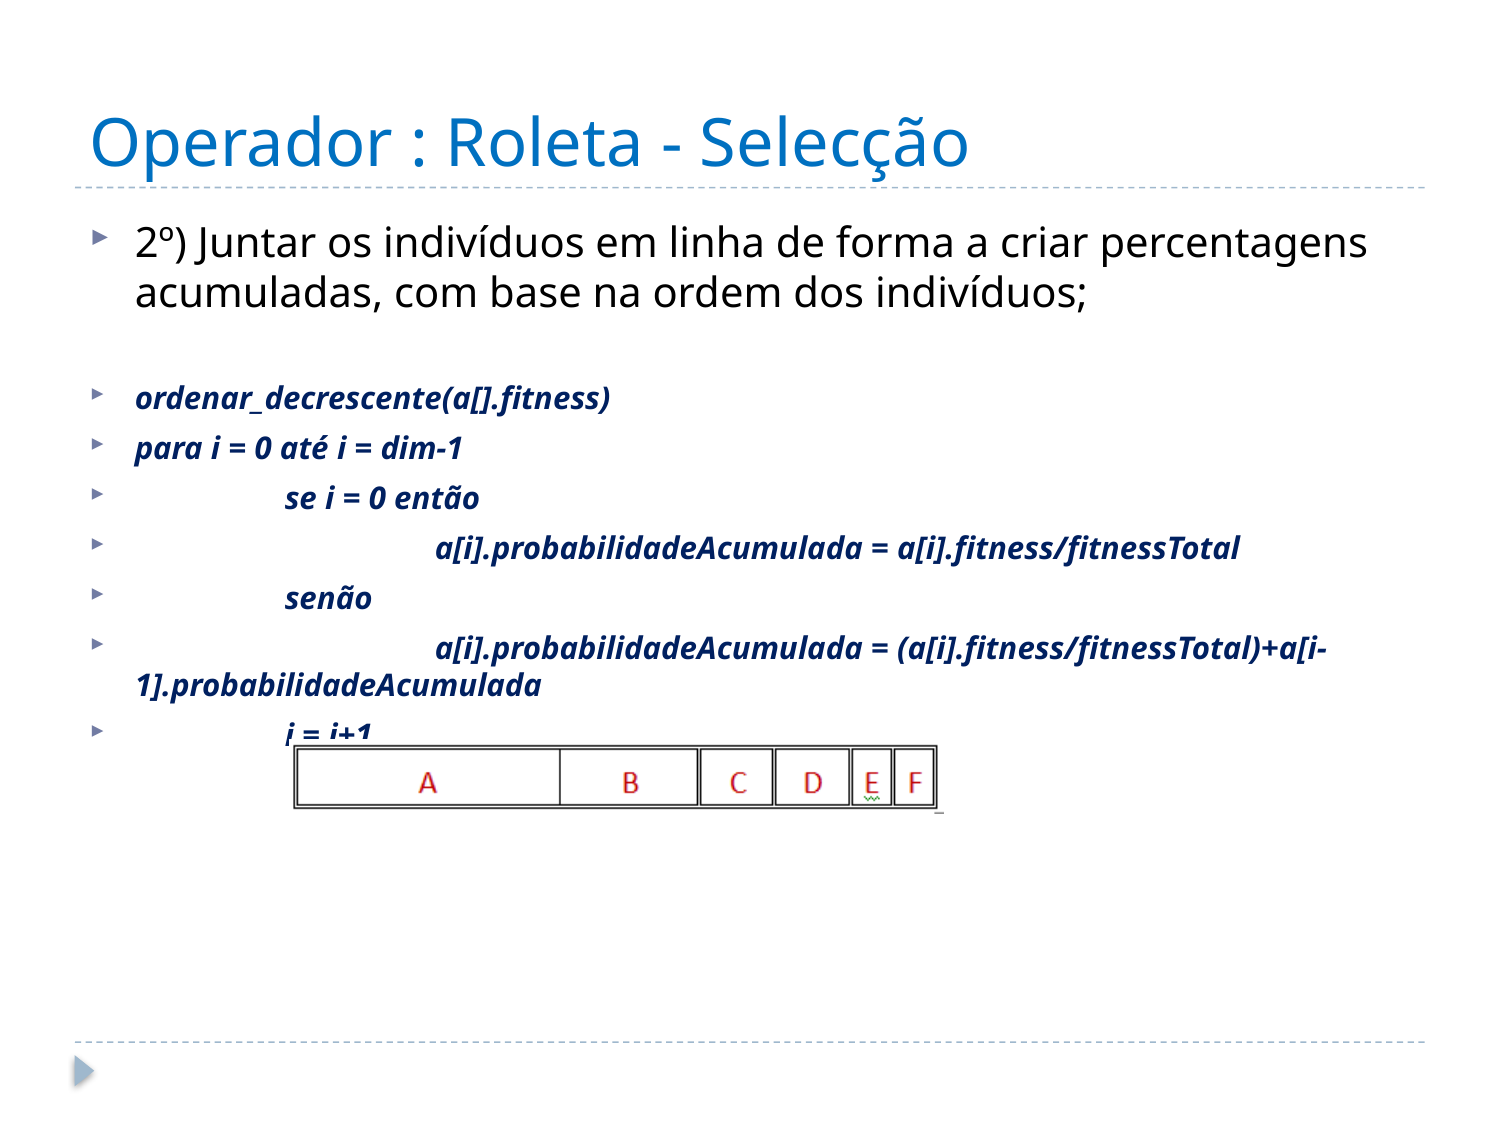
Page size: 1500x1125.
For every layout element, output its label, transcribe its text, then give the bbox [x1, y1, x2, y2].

title Operador : Roleta - Selecção [75, 24, 1425, 188]
picture [288, 739, 945, 814]
list 2º) Juntar os indivíduos em linha de forma a criar percentagens acumuladas, com base na ordem dos indivíduos; ordenar_decrescente(a[].fitness) para i = 0 até i = dim-1 se i = 0 então a[i].probabilidadeAcumulada = a[i].fitness/fitnessTotal senão a[i].probabilidadeAcumulada = (a[i].fitness/fitnessTotal)+a[i-1].probabilidadeAcumulada i = i+1 [75, 208, 1425, 1010]
